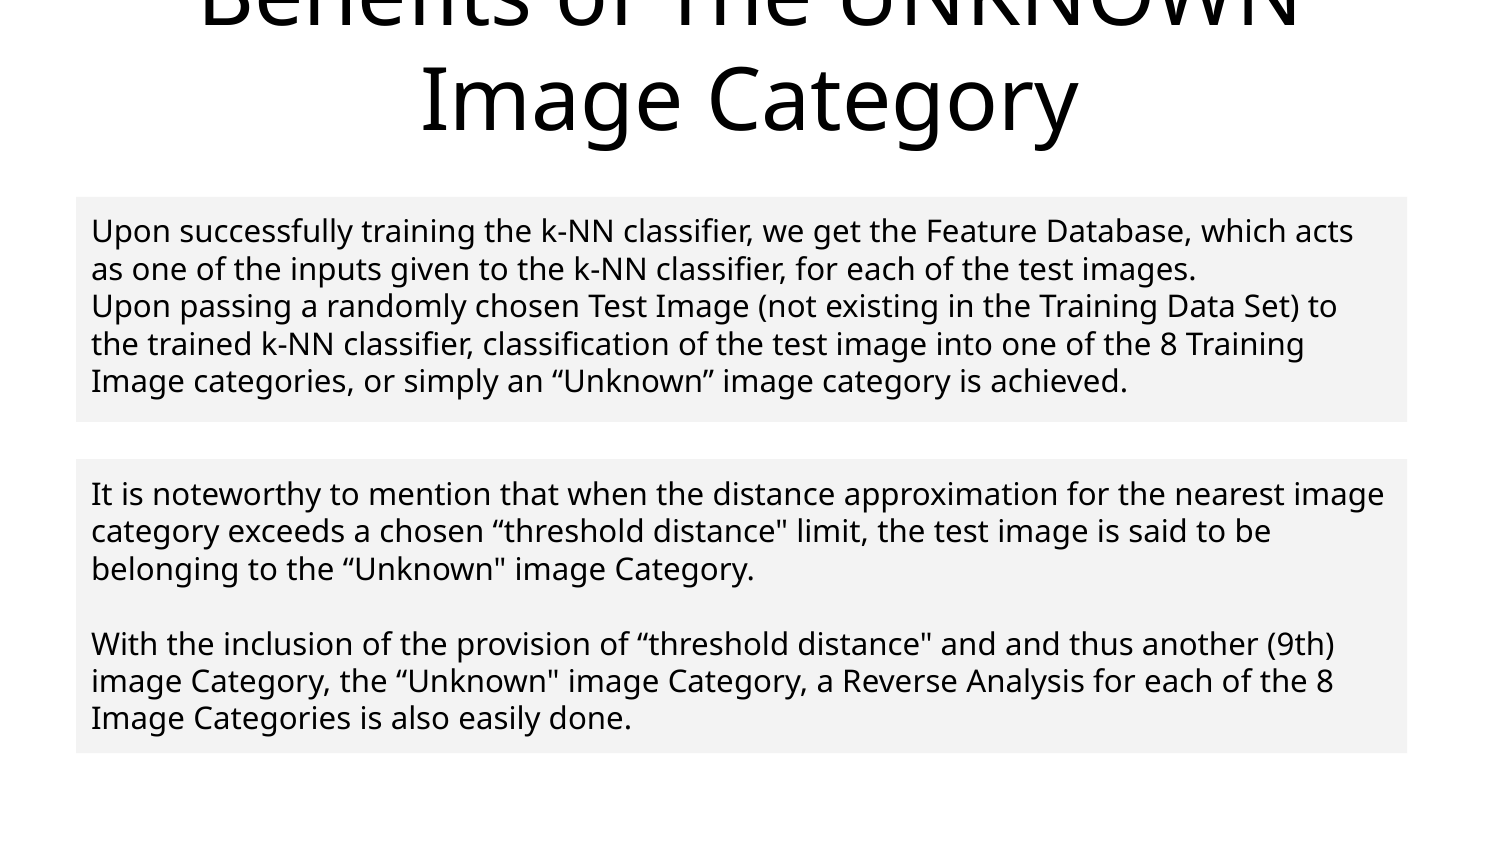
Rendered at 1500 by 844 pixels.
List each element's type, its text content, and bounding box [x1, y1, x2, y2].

text_box Upon successfully training the k-NN classifier, we get the Feature Database, which acts as one of the inputs given to the k-NN classifier, for each of the test images. Upon passing a randomly chosen Test Image (not existing in the Training Data Set) to the trained k-NN classifier, classification of the test image into one of the 8 Training Image categories, or simply an “Unknown” image category is achieved. [76, 196, 1408, 422]
text_box It is noteworthy to mention that when the distance approximation for the nearest image category exceeds a chosen “threshold distance" limit, the test image is said to be belonging to the “Unknown" image Category. With the inclusion of the provision of “threshold distance" and and thus another (9th) image Category, the “Unknown" image Category, a Reverse Analysis for each of the 8 Image Categories is also easily done. [76, 459, 1408, 754]
title Benefits of The UNKNOWN Image Category [51, 26, 1449, 164]
